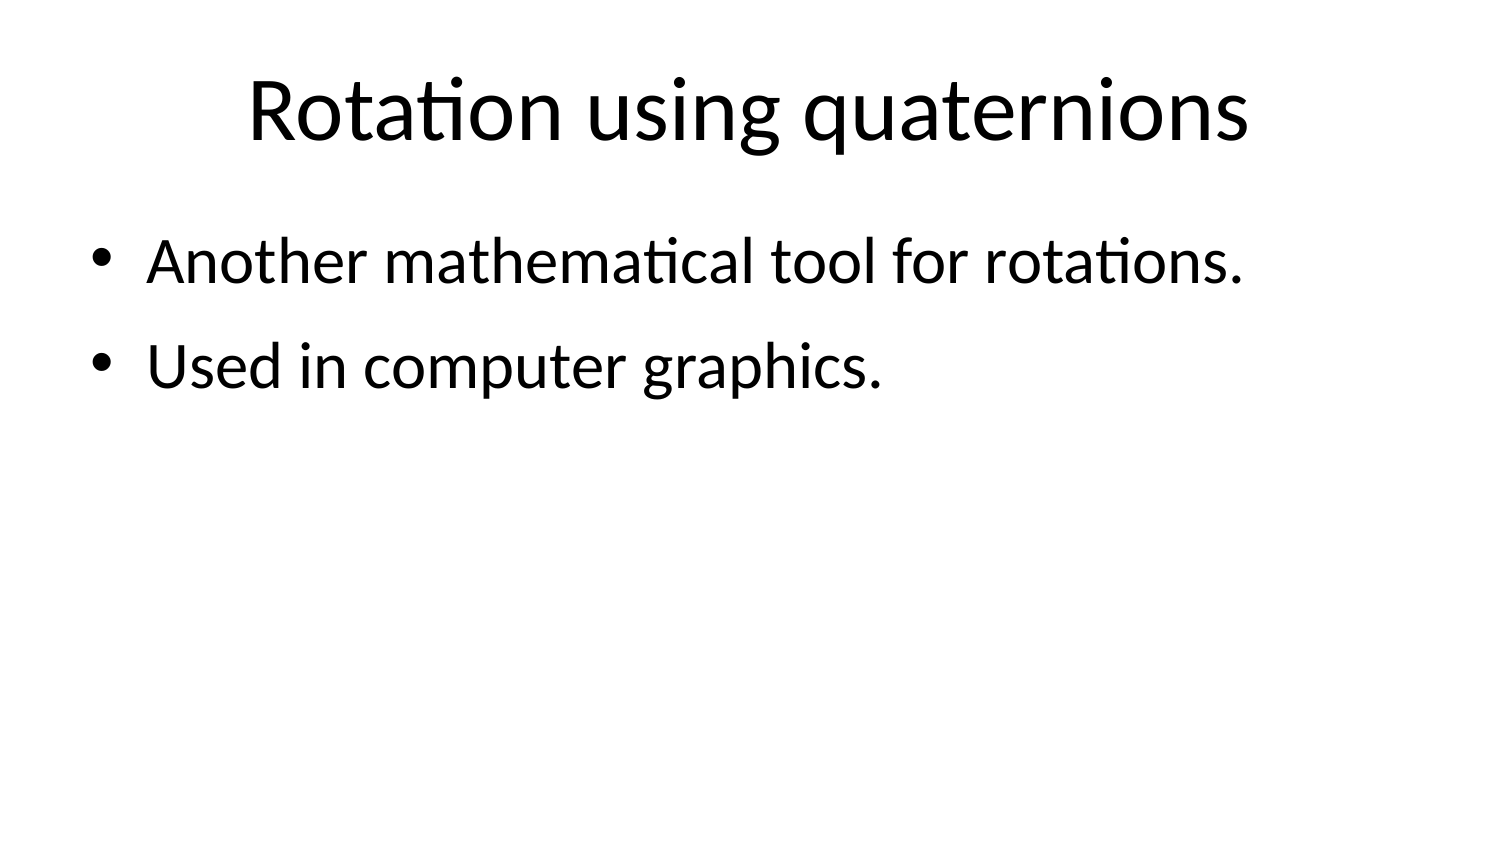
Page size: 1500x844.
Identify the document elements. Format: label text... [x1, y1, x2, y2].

title Rotation using quaternions [75, 33, 1425, 175]
list Another mathematical tool for rotations. Used in computer graphics. [75, 196, 1425, 471]
